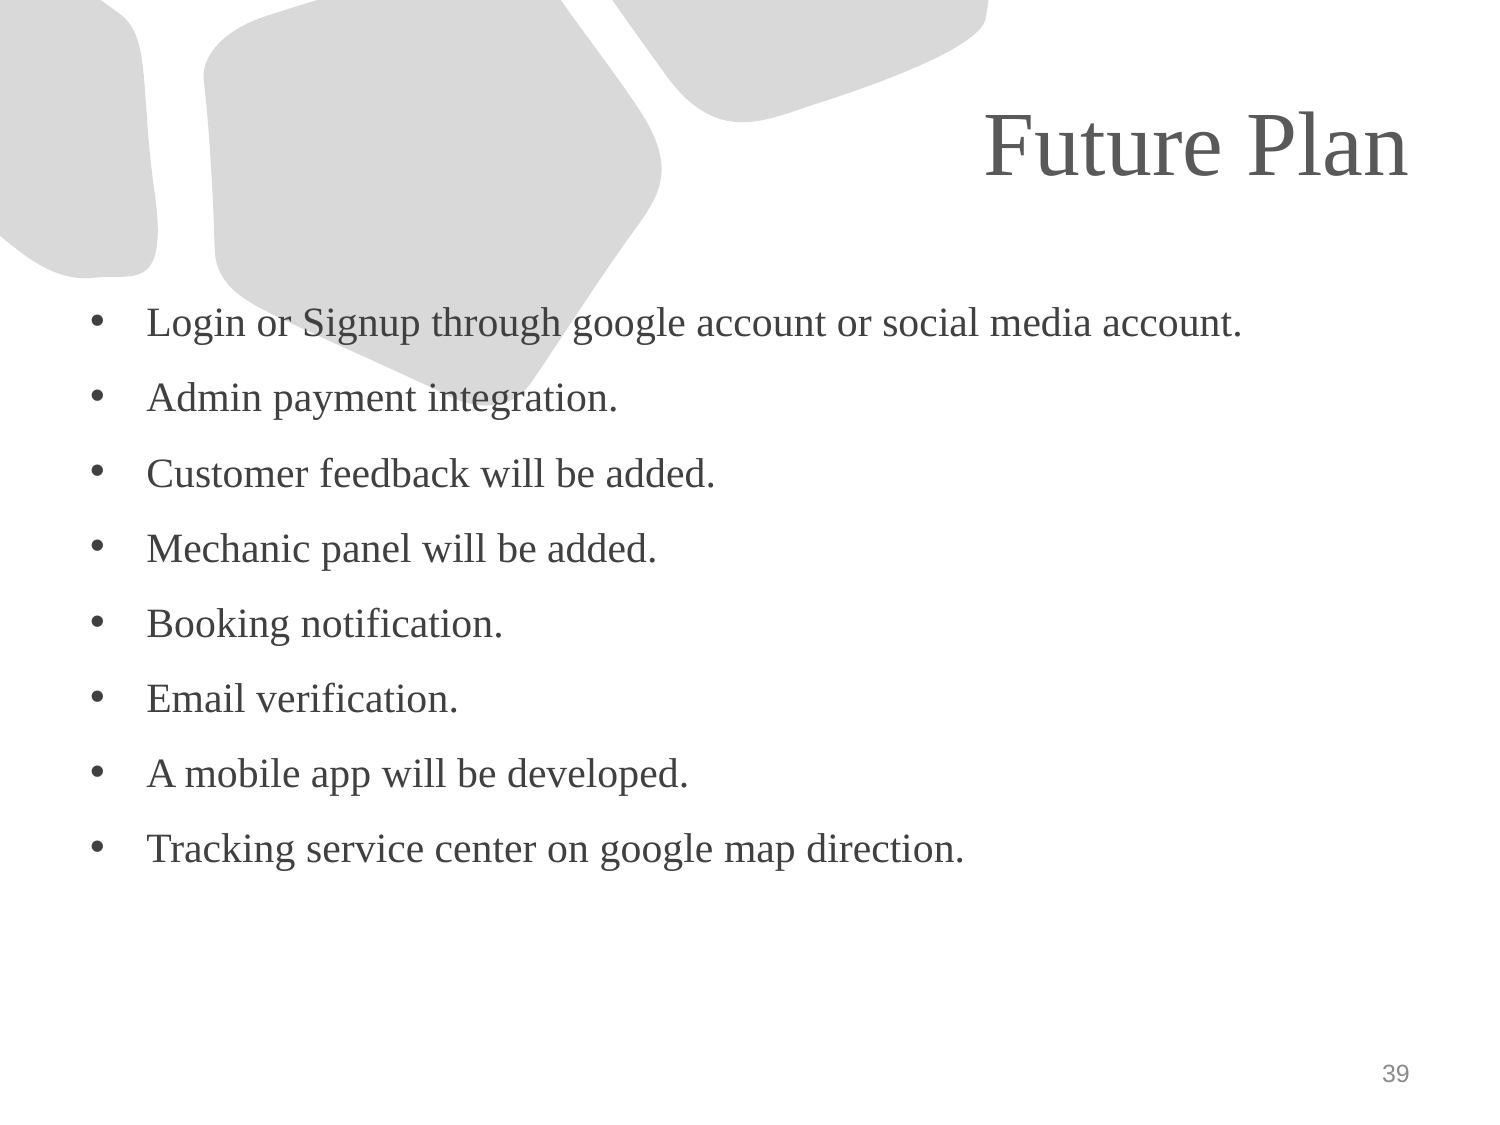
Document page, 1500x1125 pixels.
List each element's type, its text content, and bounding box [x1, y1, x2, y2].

slide_number 39 [1074, 1042, 1425, 1103]
title Future Plan [75, 45, 1425, 233]
list Login or Signup through google account or social media account. Admin payment integration. Customer feedback will be added. Mechanic panel will be added. Booking notification. Email verification. A mobile app will be developed. Tracking service center on google map direction. [75, 262, 1425, 1005]
